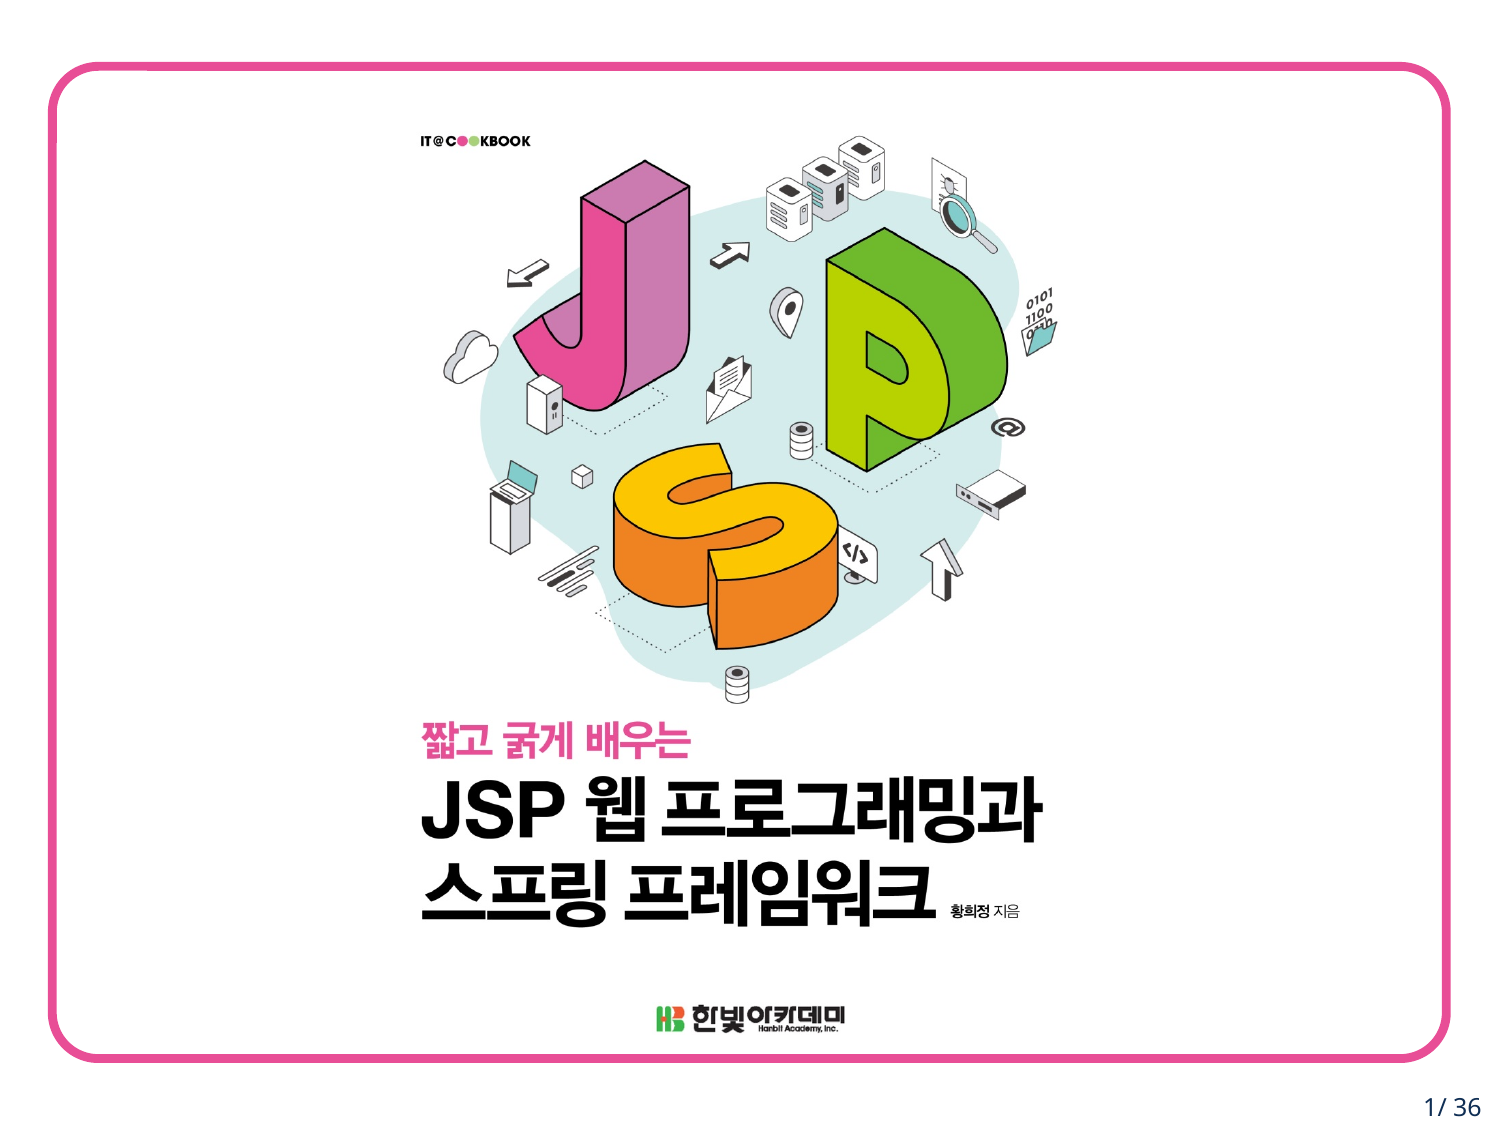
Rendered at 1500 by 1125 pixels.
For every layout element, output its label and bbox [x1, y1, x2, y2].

picture [652, 1002, 847, 1035]
picture [372, 87, 1128, 945]
